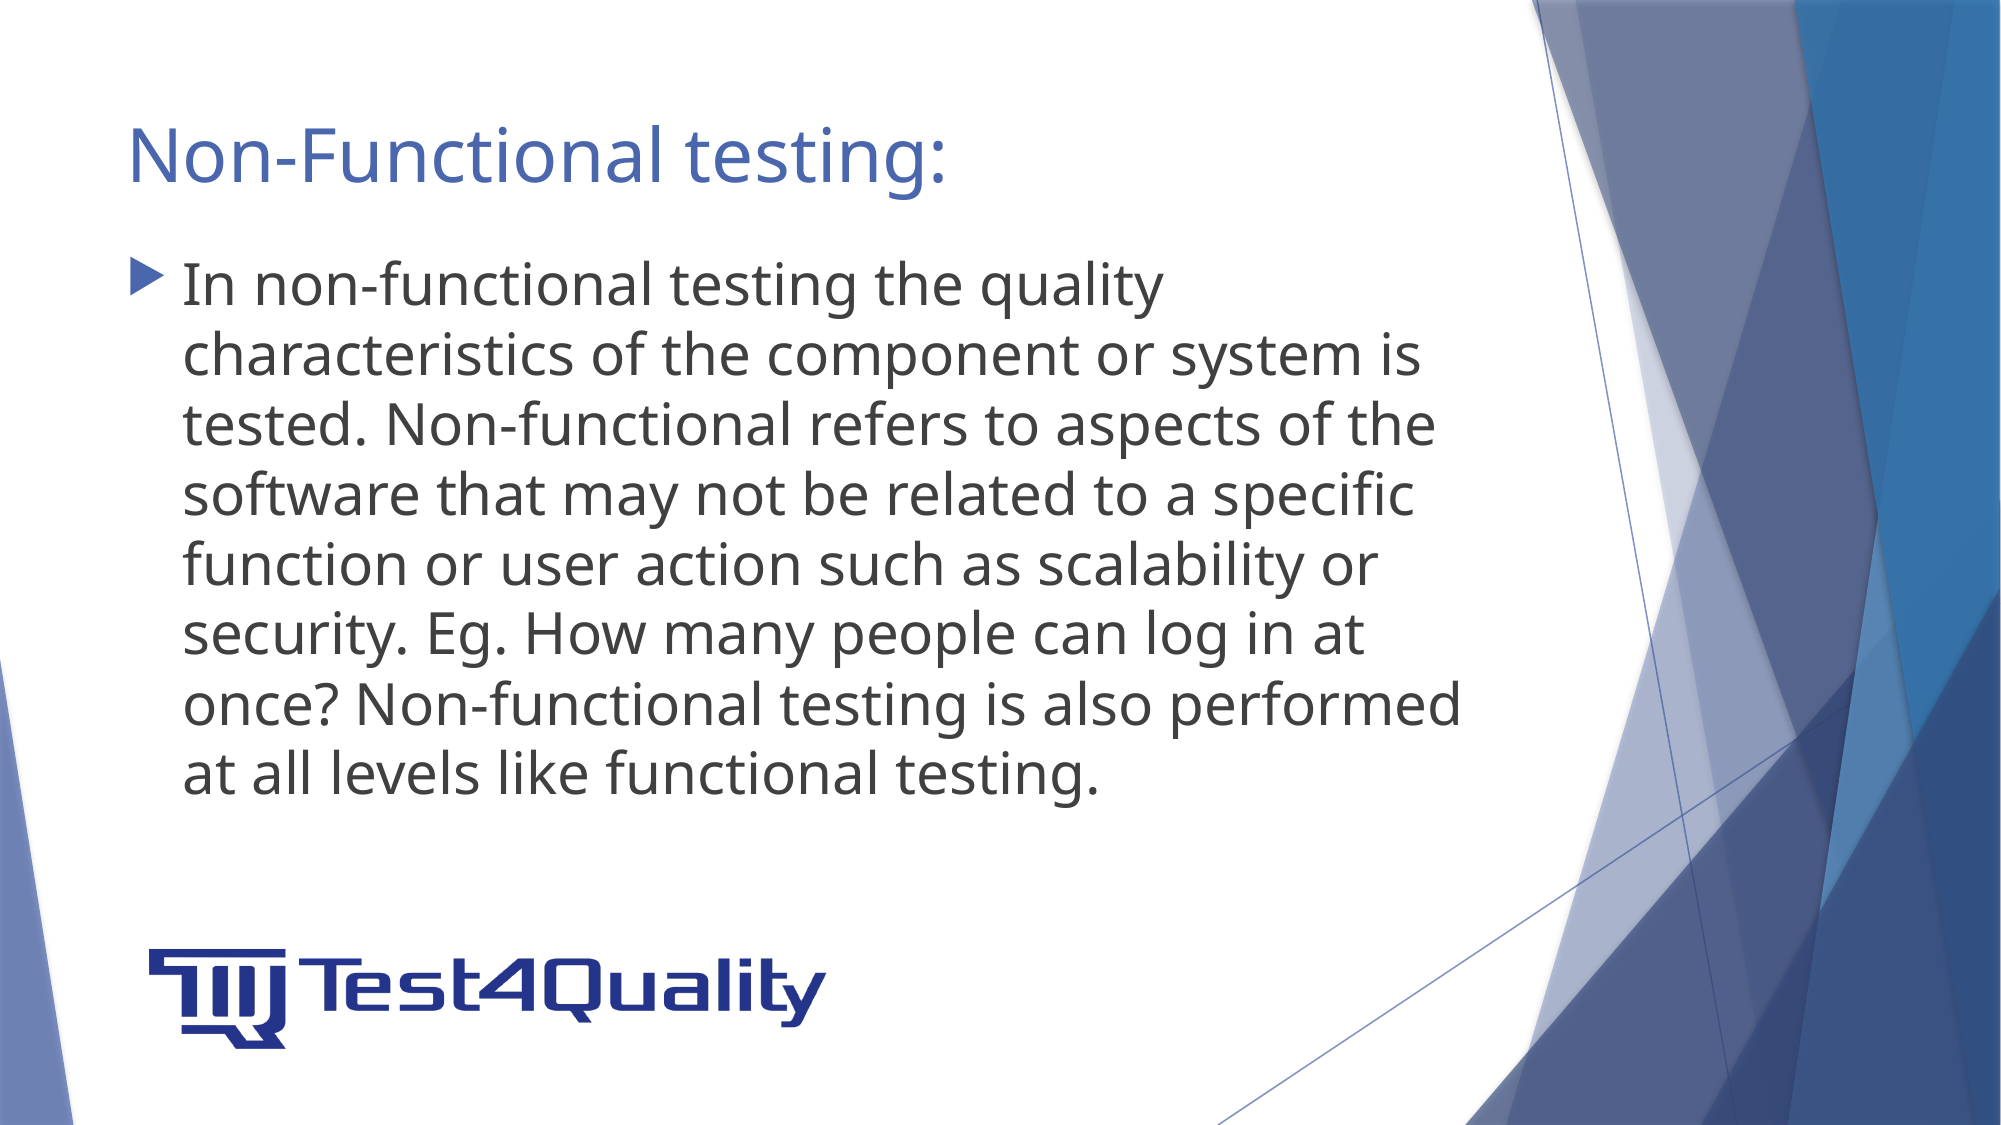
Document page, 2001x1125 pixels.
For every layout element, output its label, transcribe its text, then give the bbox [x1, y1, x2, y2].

picture [128, 849, 847, 1125]
title Non-Functional testing: [111, 99, 1522, 239]
list In non-functional testing the quality characteristics of the component or system is tested. Non-functional refers to aspects of the software that may not be related to a specific function or user action such as scalability or security. Eg. How many people can log in at once? Non-functional testing is also performed at all levels like functional testing. [111, 239, 1522, 877]
